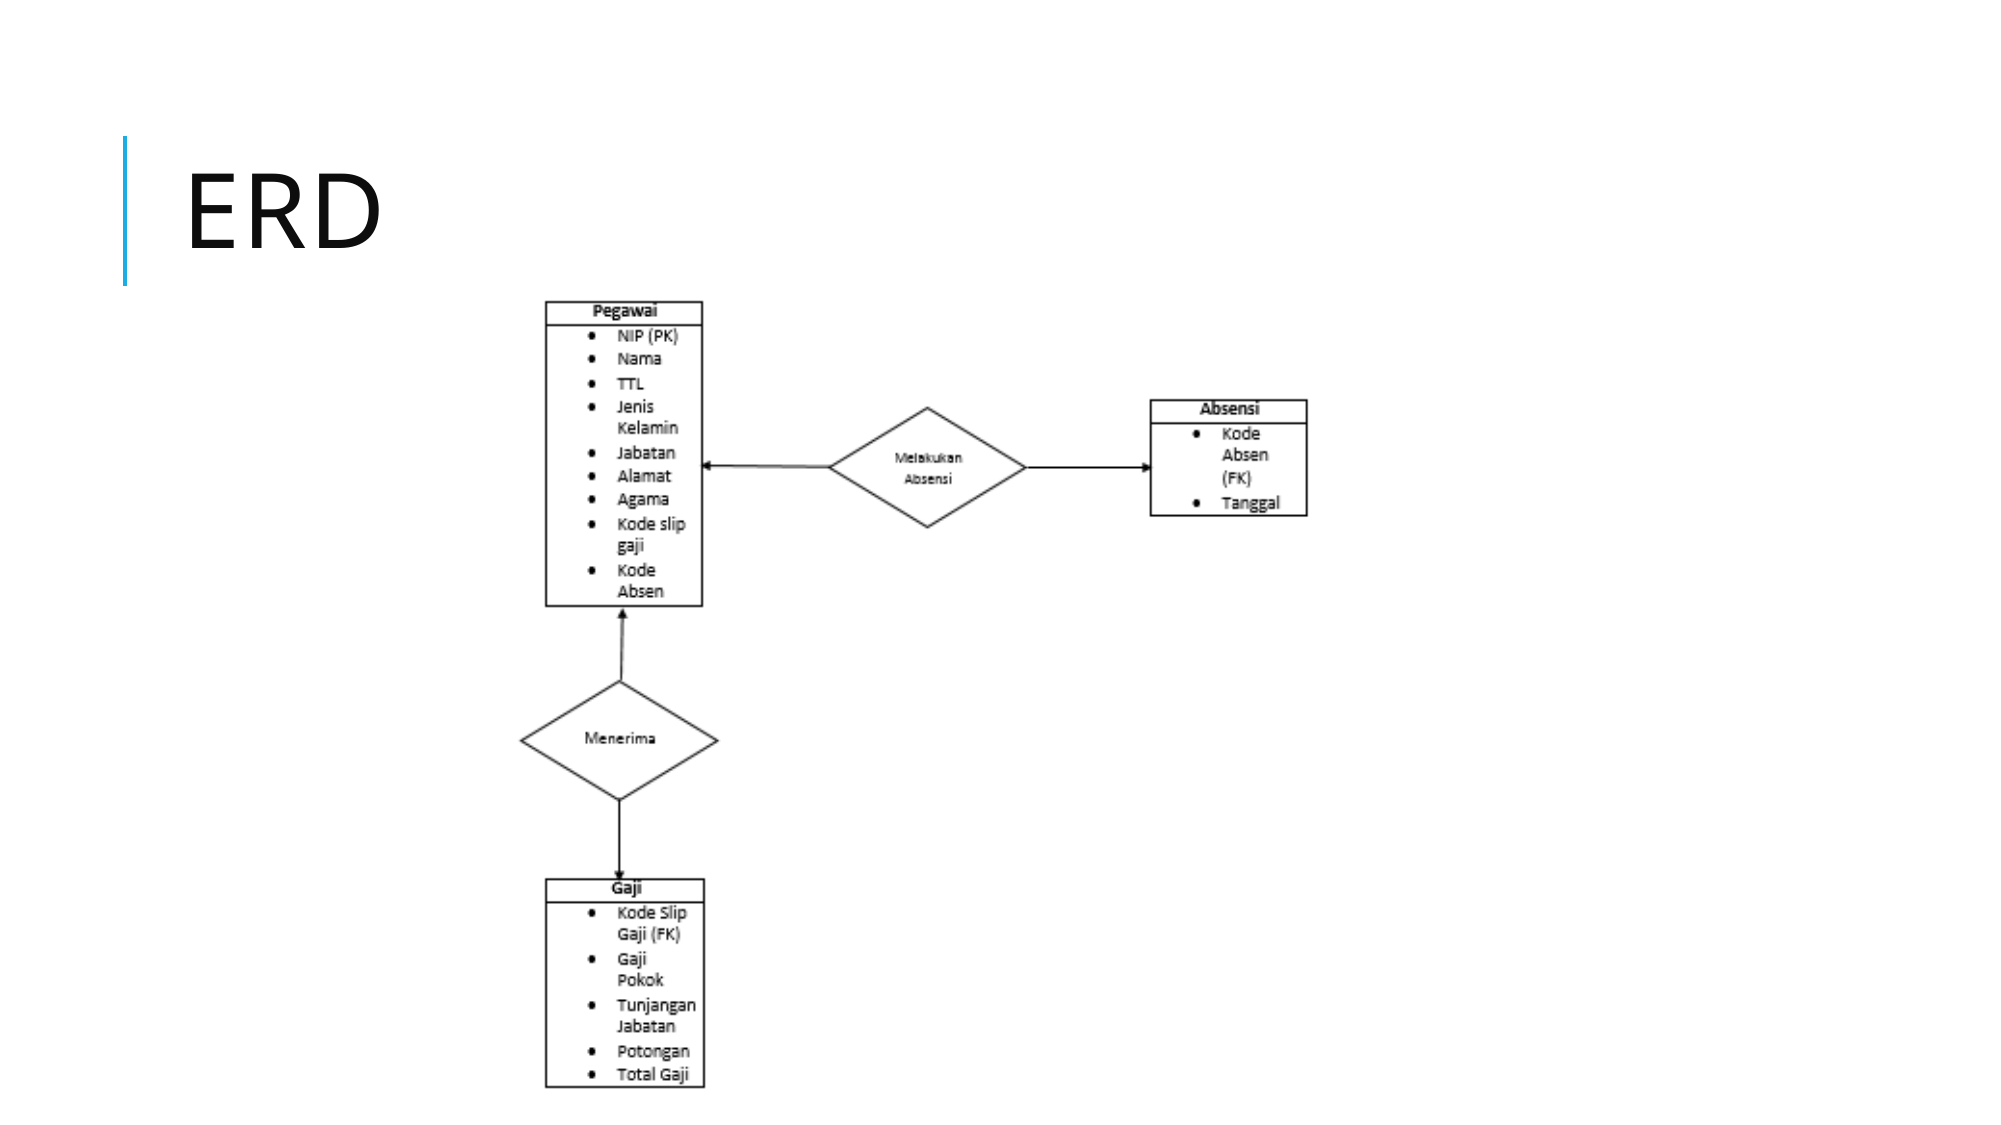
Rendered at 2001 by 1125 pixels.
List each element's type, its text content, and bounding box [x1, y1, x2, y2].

title ERD [168, 96, 1763, 342]
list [508, 264, 1339, 1125]
